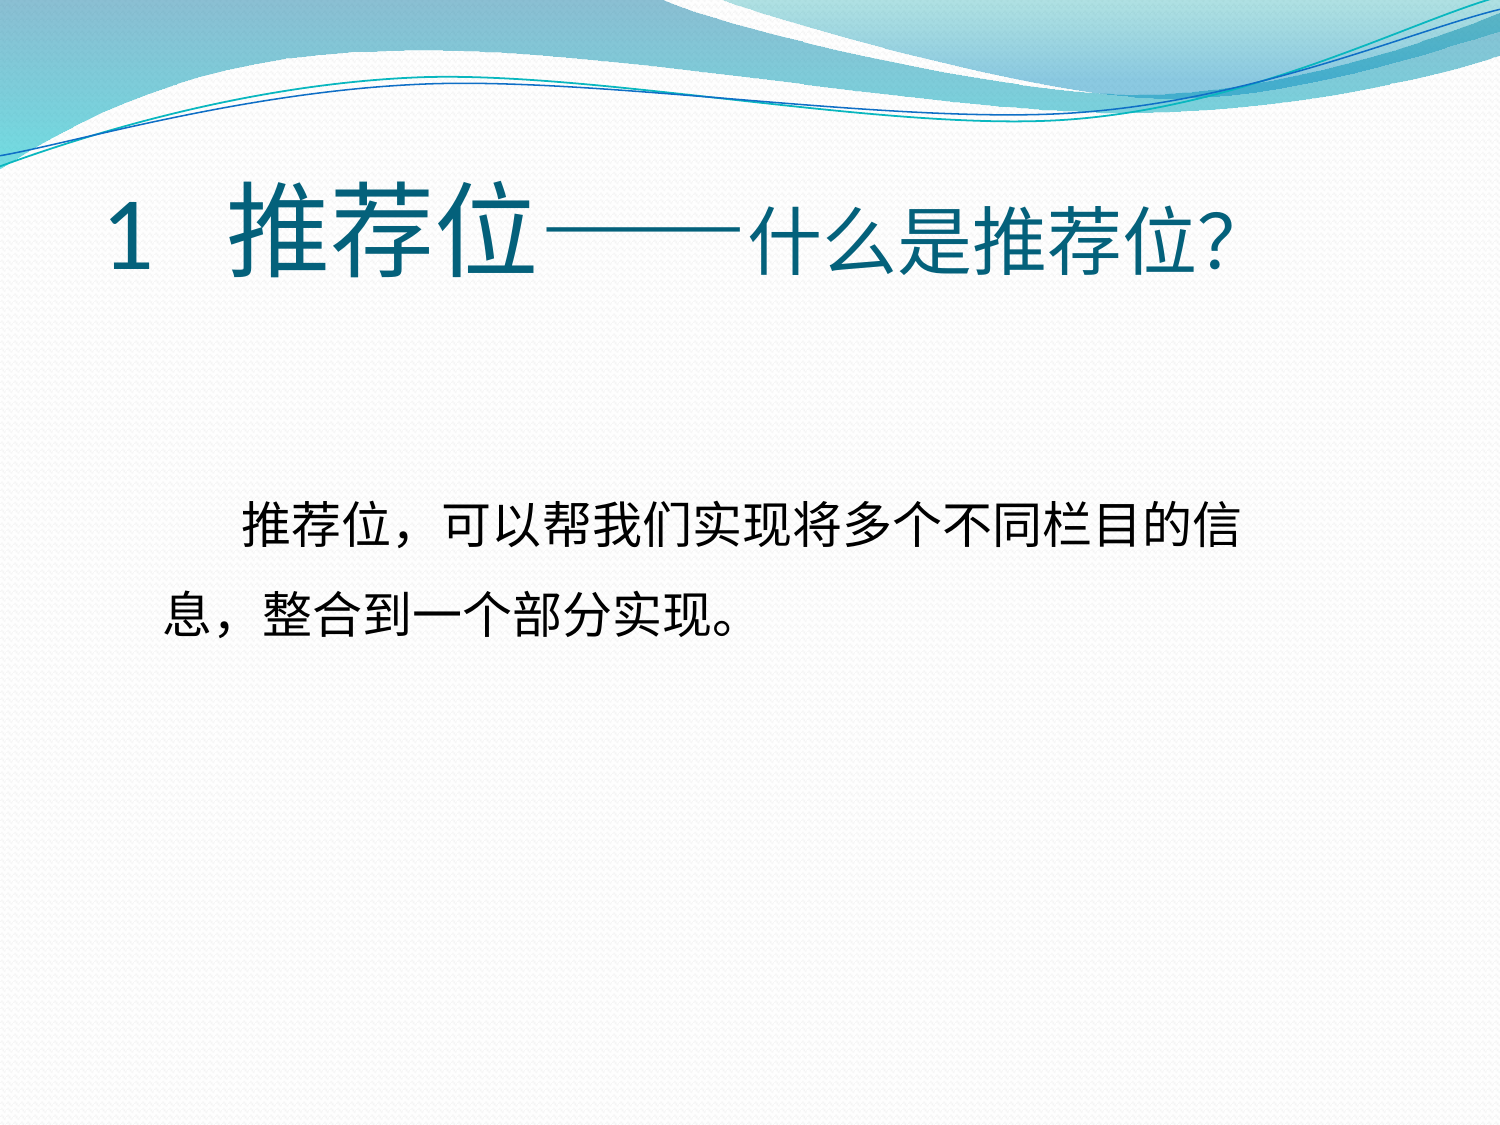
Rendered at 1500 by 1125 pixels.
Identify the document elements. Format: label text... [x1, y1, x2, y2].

text_box 推荐位，可以帮我们实现将多个不同栏目的信息，整合到一个部分实现。 [147, 456, 1294, 651]
text_box 1 推荐位——什么是推荐位？ [101, 103, 1452, 291]
